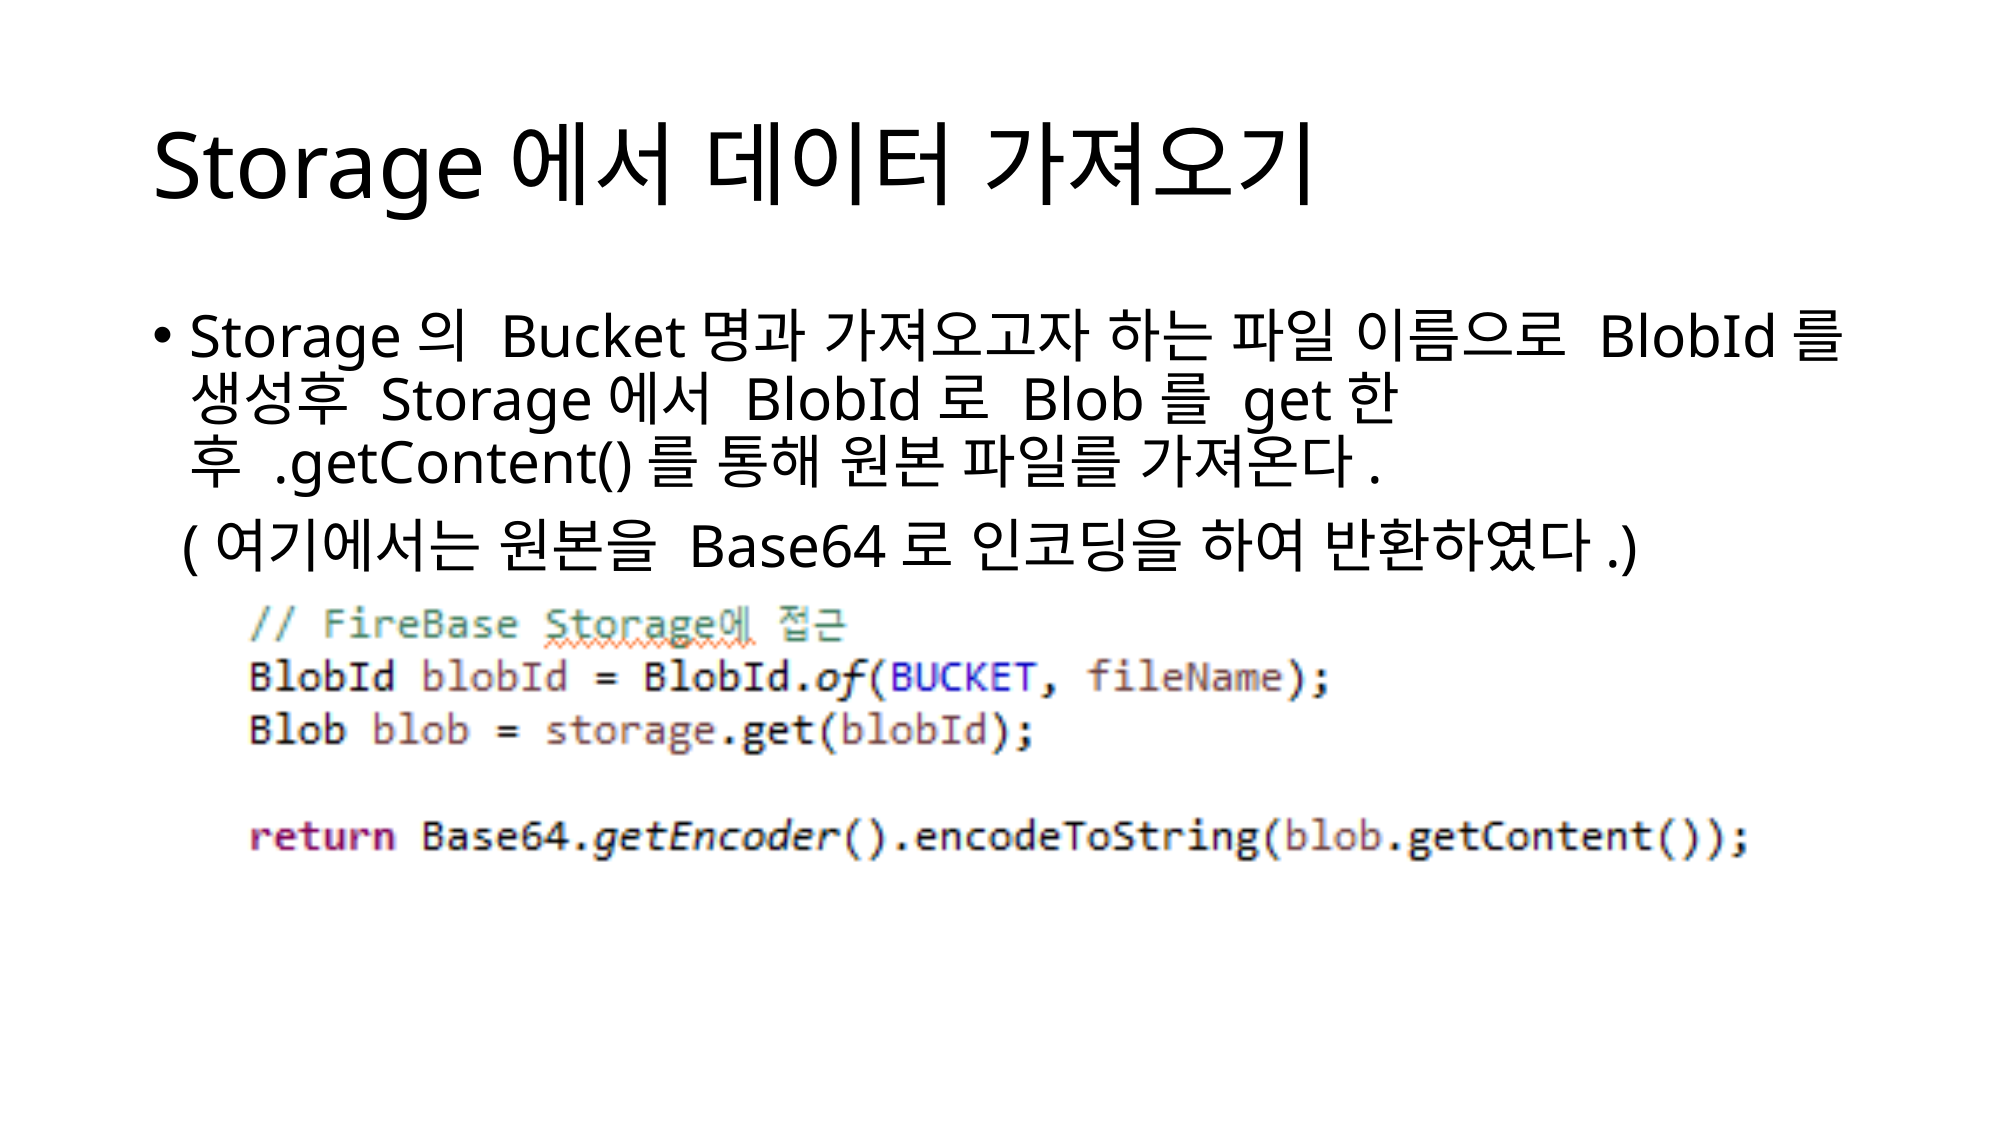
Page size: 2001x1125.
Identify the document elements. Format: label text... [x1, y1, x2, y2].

picture [239, 586, 1761, 876]
list Storage의 Bucket명과 가져오고자 하는 파일 이름으로 BlobId를 생성후 Storage에서 BlobId로 Blob를 get한 후 .getContent()를 통해 원본 파일를 가져온다. (여기에서는 원본을 Base64로 인코딩을 하여 반환하였다.) [137, 299, 1863, 1014]
title Storage에서 데이터 가져오기 [137, 59, 1863, 278]
